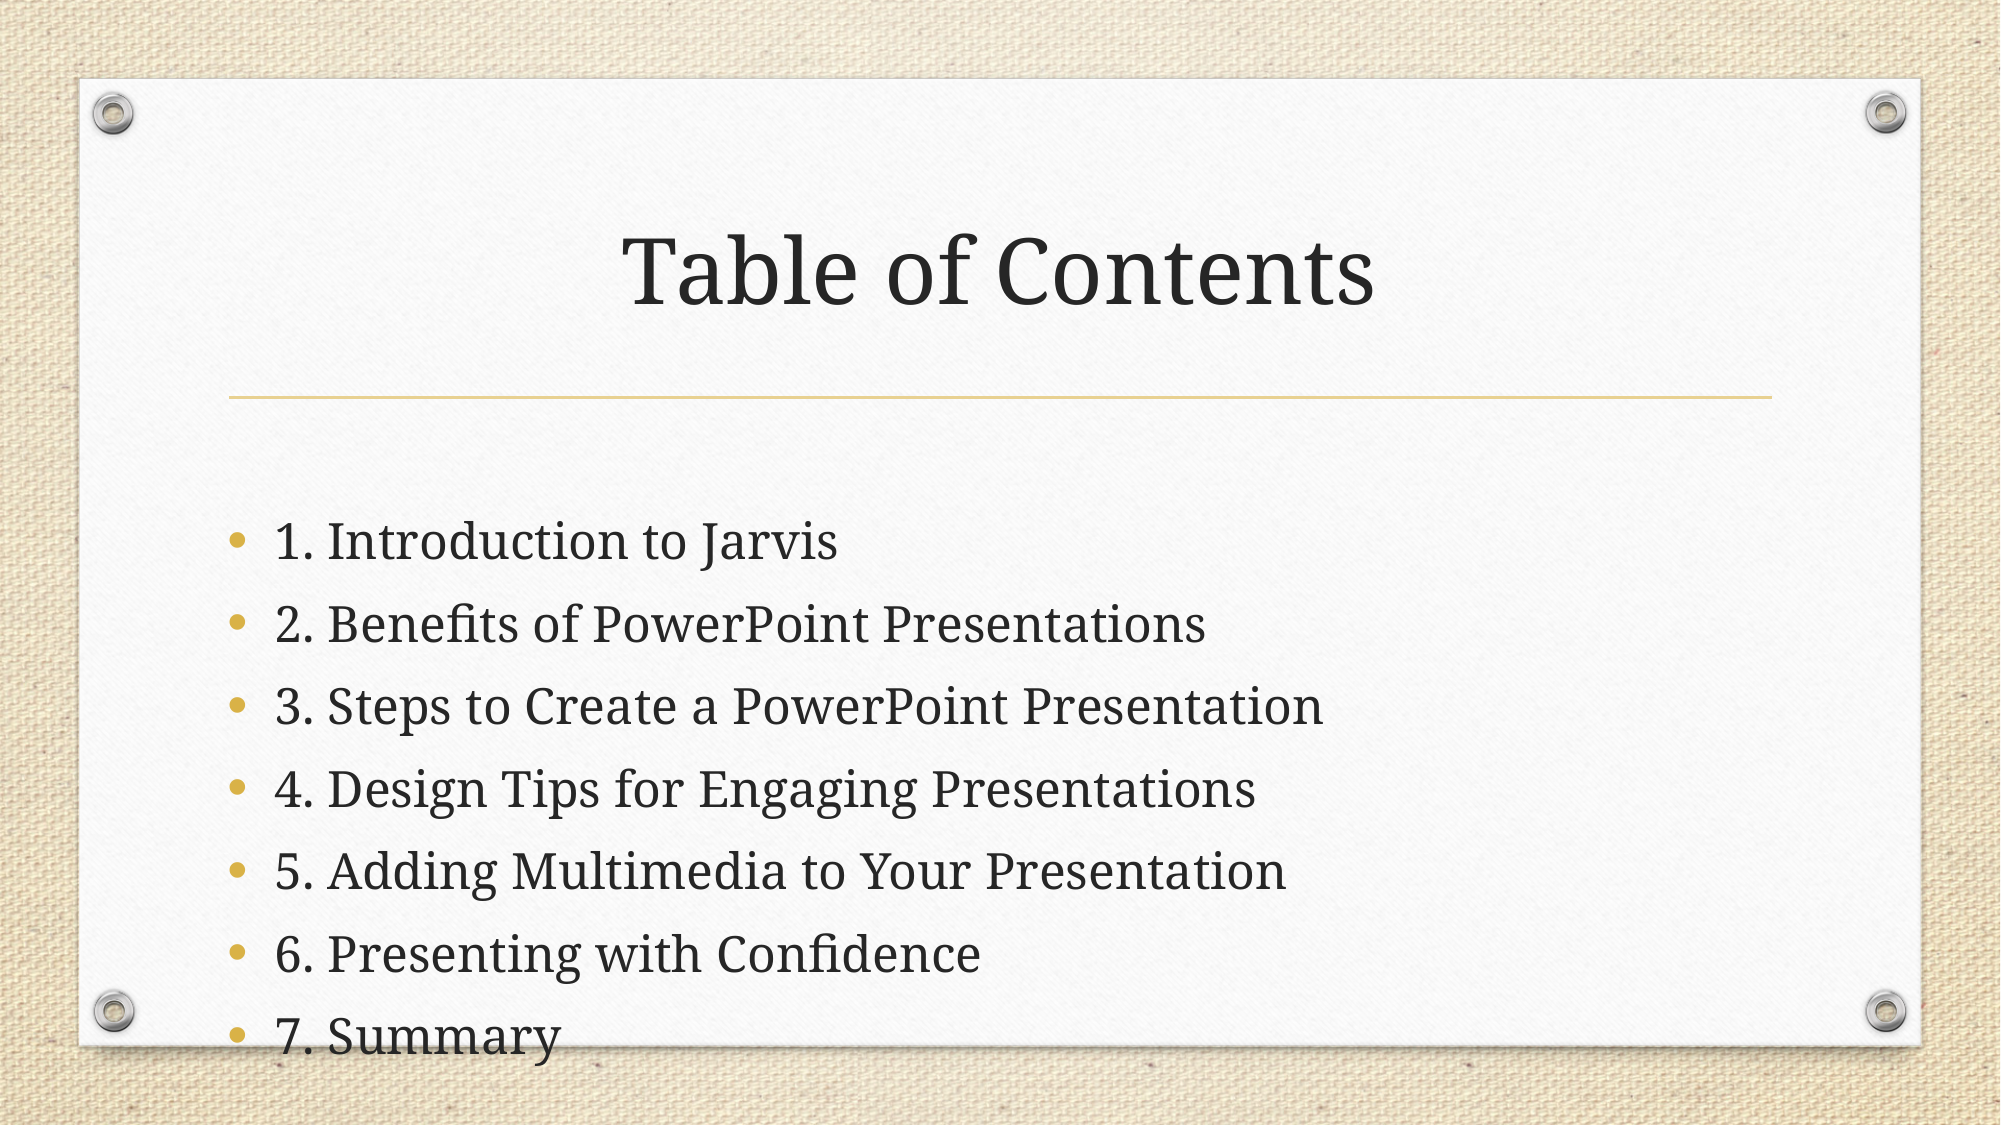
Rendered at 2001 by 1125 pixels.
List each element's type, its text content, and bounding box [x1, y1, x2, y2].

picture [0, 0, 2001, 1125]
list 1. Introduction to Jarvis 2. Benefits of PowerPoint Presentations 3. Steps to Create a PowerPoint Presentation 4. Design Tips for Engaging Presentations 5. Adding Multimedia to Your Presentation 6. Presenting with Confidence 7. Summary [212, 419, 1788, 964]
title Table of Contents [212, 161, 1788, 375]
